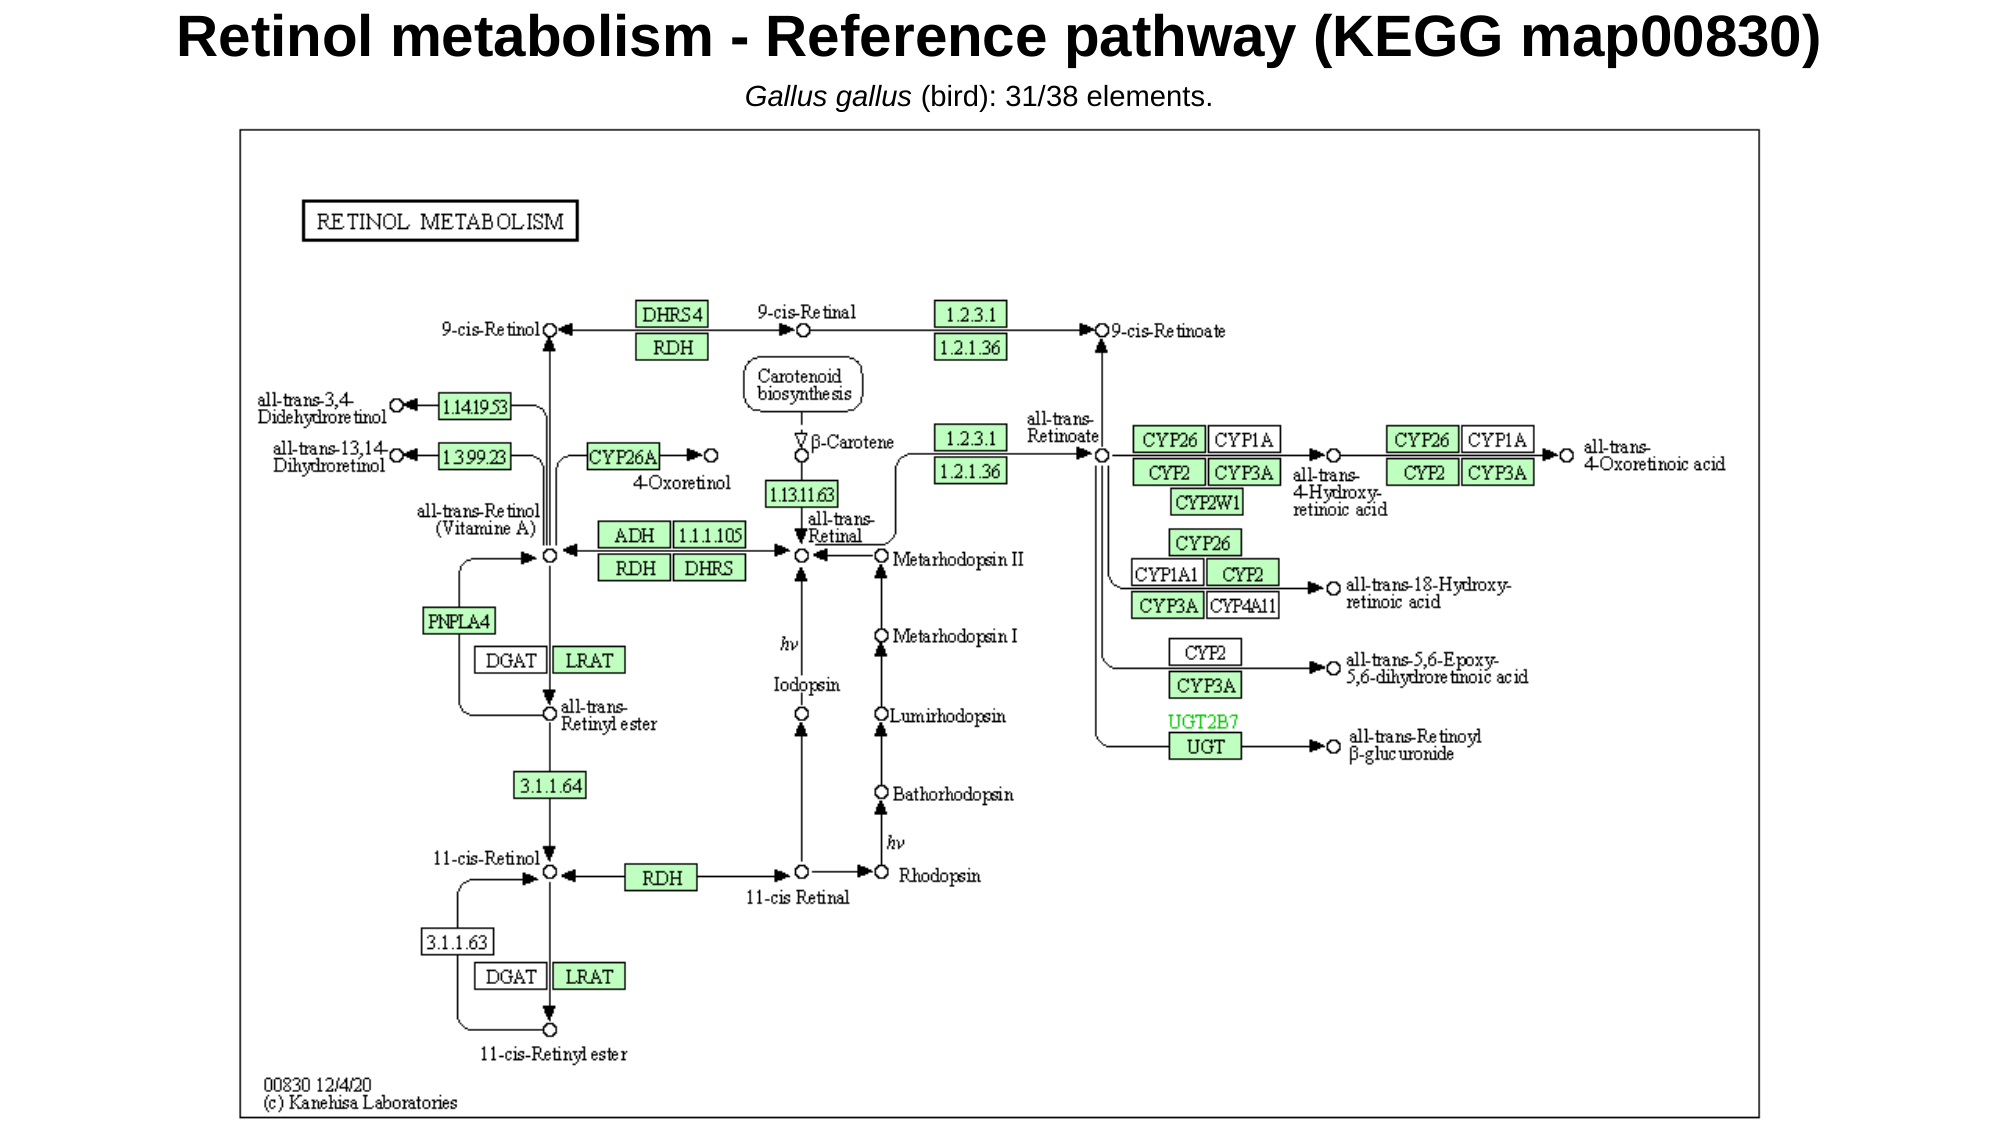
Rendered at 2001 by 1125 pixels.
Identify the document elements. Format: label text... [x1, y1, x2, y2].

text_box Retinol metabolism - Reference pathway (KEGG map00830) [137, 1, 1863, 220]
text_box Gallus gallus (bird): 31/38 elements. [730, 70, 1229, 119]
picture [235, 120, 1768, 1125]
